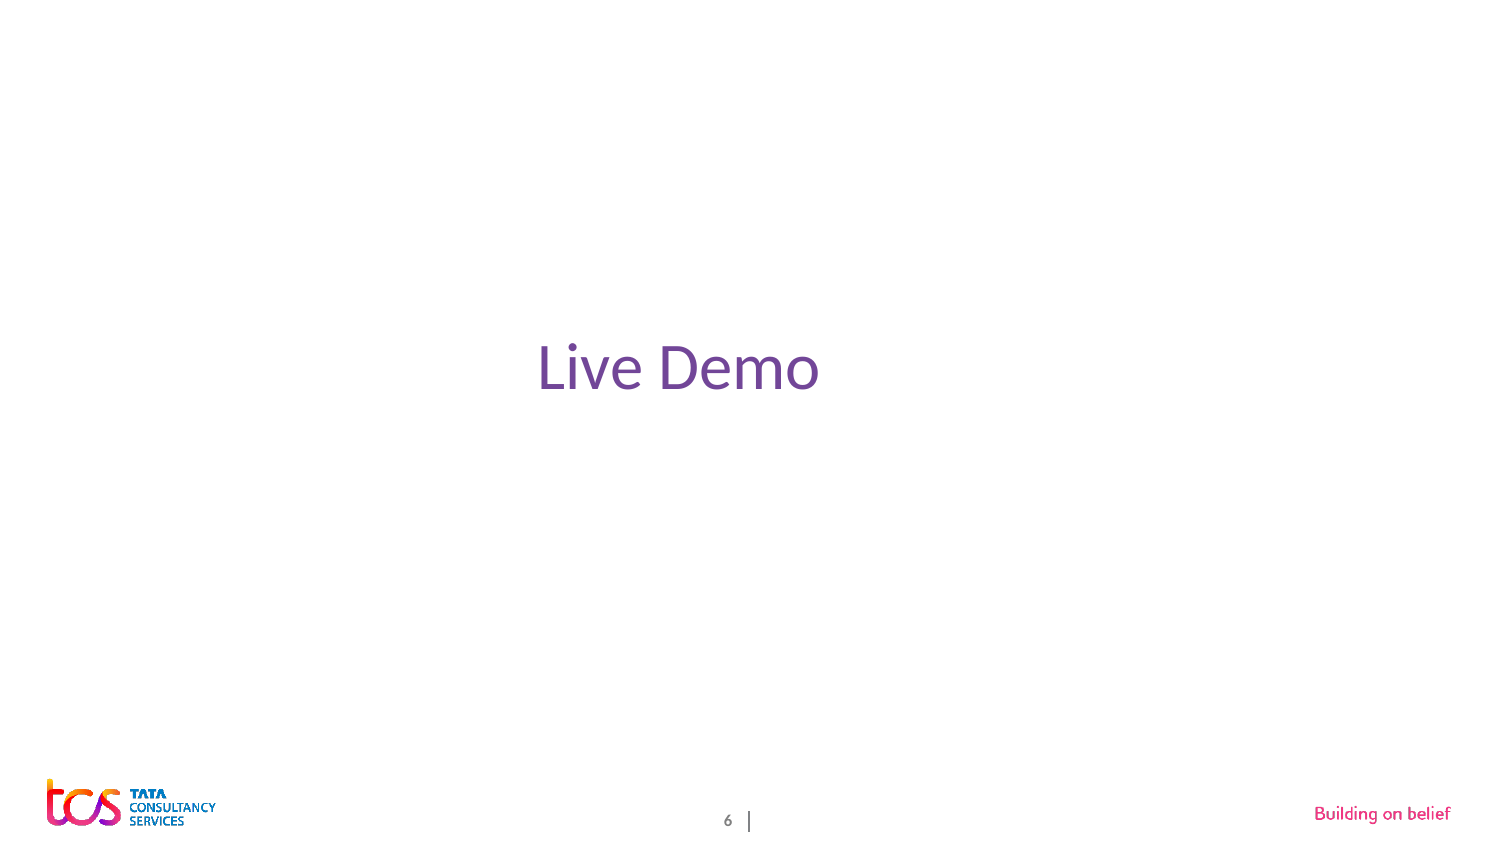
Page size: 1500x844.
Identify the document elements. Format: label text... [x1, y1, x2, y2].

picture [1314, 803, 1451, 825]
text_box Live Demo [123, 350, 1235, 420]
picture [46, 777, 216, 826]
